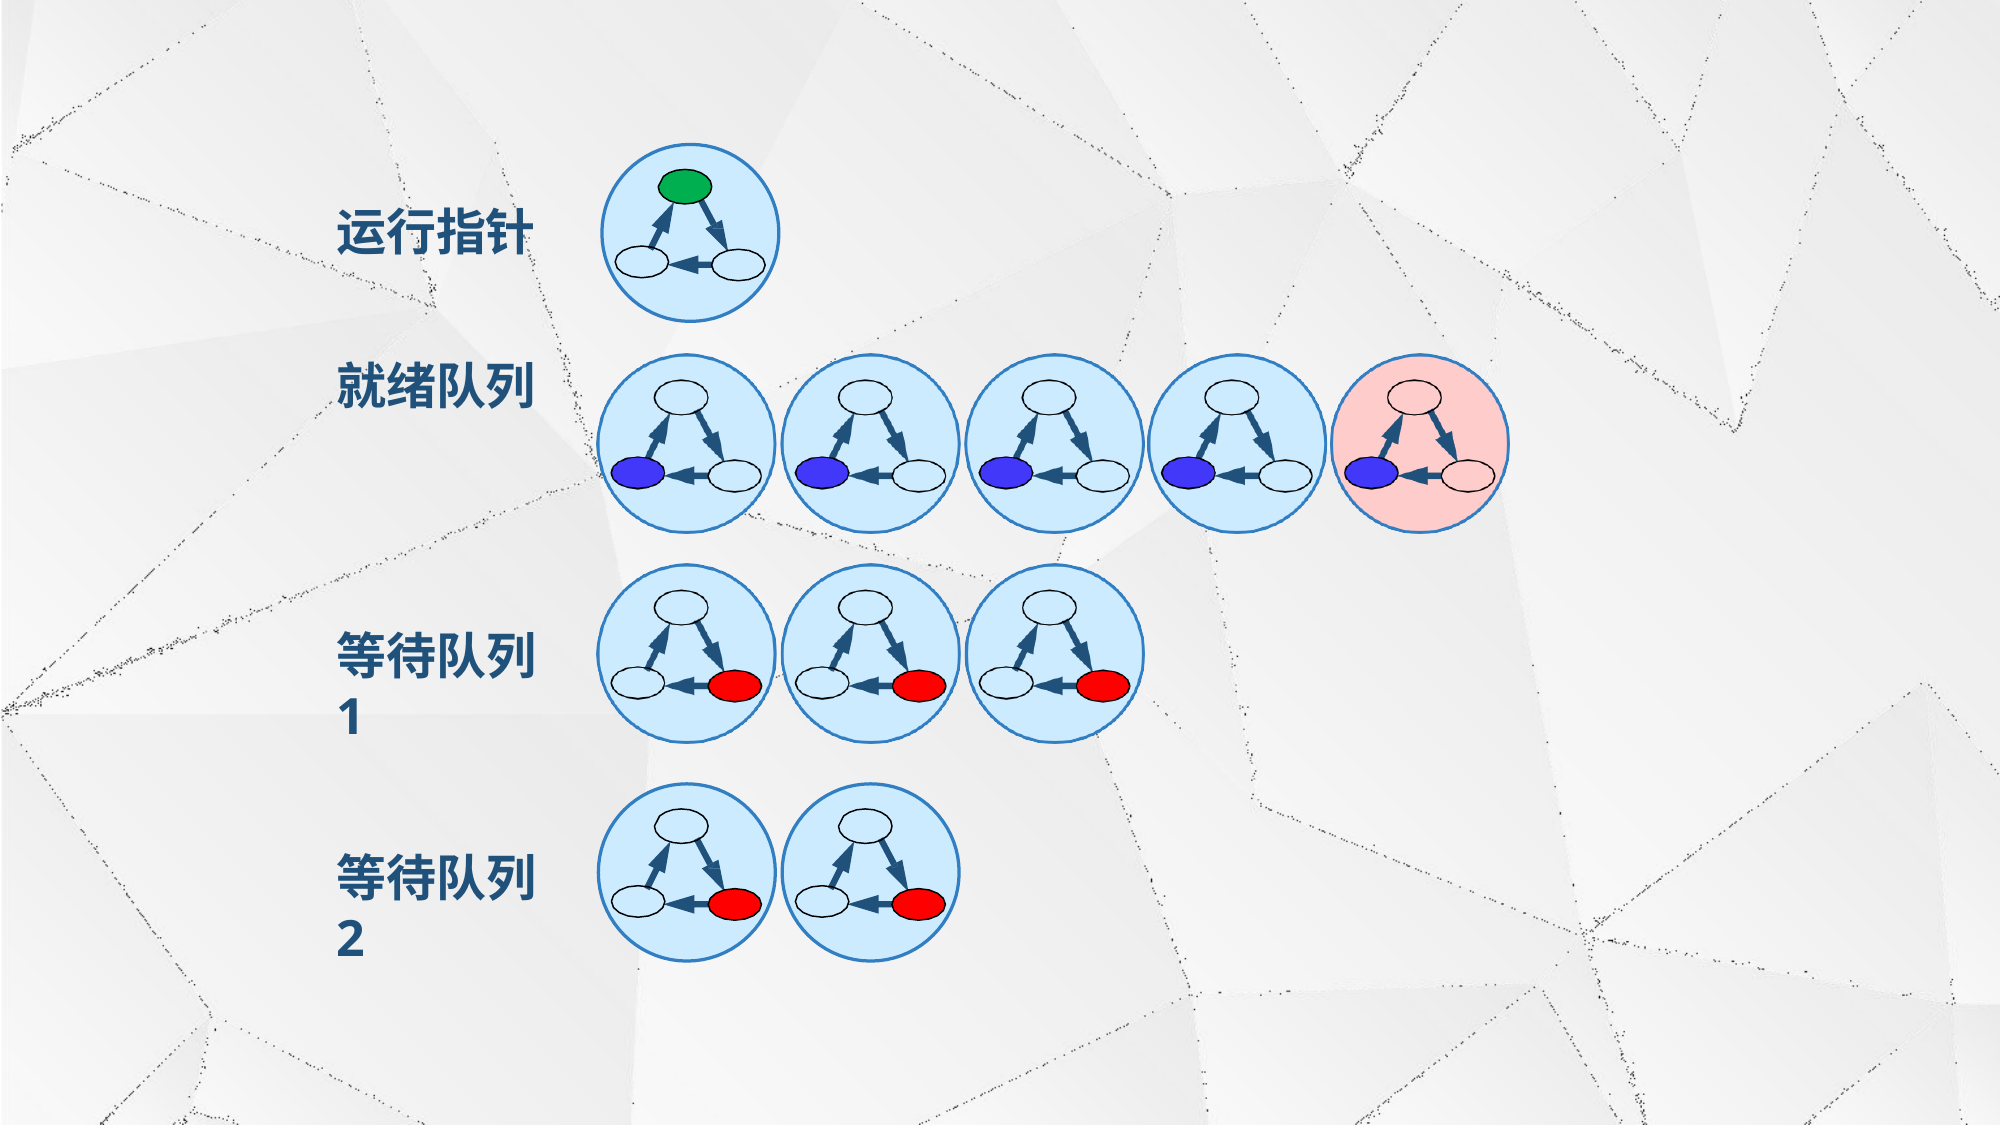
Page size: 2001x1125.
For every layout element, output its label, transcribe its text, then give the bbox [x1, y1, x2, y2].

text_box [599, 142, 781, 324]
text_box 运行指针 就绪队列 [334, 198, 540, 415]
text_box 等待队列1 [334, 622, 570, 745]
picture [0, 0, 2000, 1125]
text_box 等待队列2 [334, 844, 570, 967]
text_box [596, 781, 962, 963]
